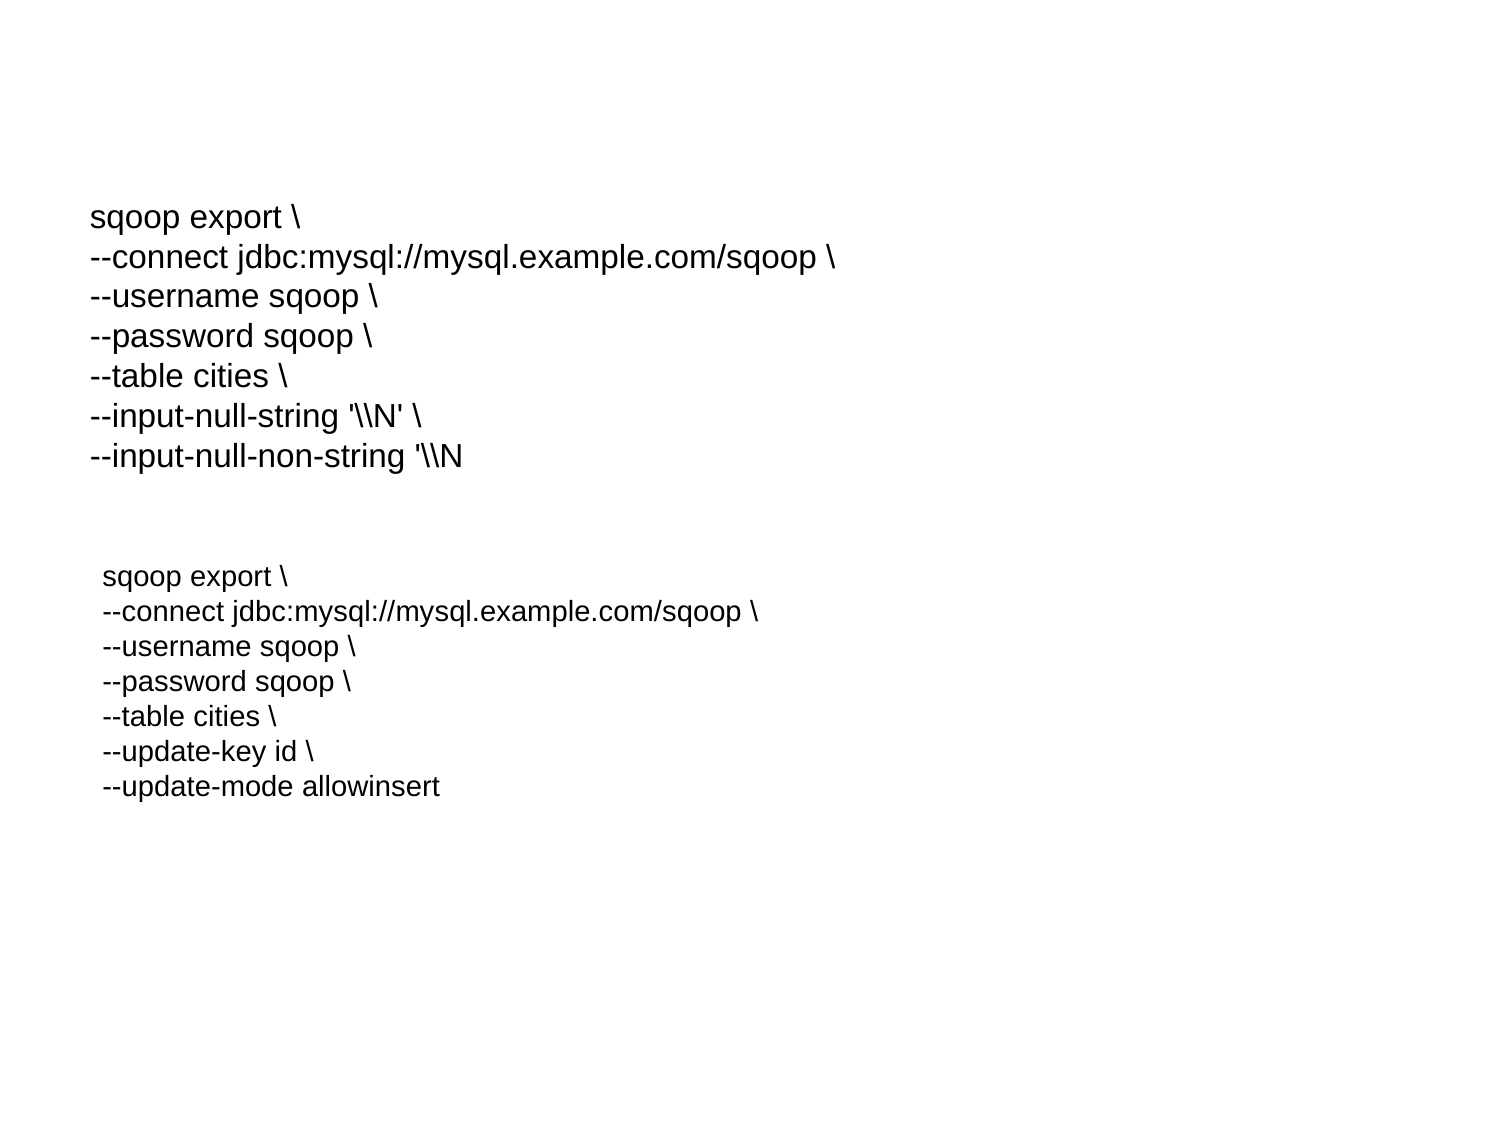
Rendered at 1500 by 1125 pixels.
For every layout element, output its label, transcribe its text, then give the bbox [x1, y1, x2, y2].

text_box sqoop export \ --connect jdbc:mysql://mysql.example.com/sqoop \ --username sqoop \ --password sqoop \ --table cities \ --input-null-string '\\N' \ --input-null-non-string '\\N [74, 187, 944, 497]
text_box [74, 45, 1425, 233]
text_box sqoop export \ --connect jdbc:mysql://mysql.example.com/sqoop \ --username sqoop \ --password sqoop \ --table cities \ --update-key id \ --update-mode allowinsert [87, 549, 956, 859]
